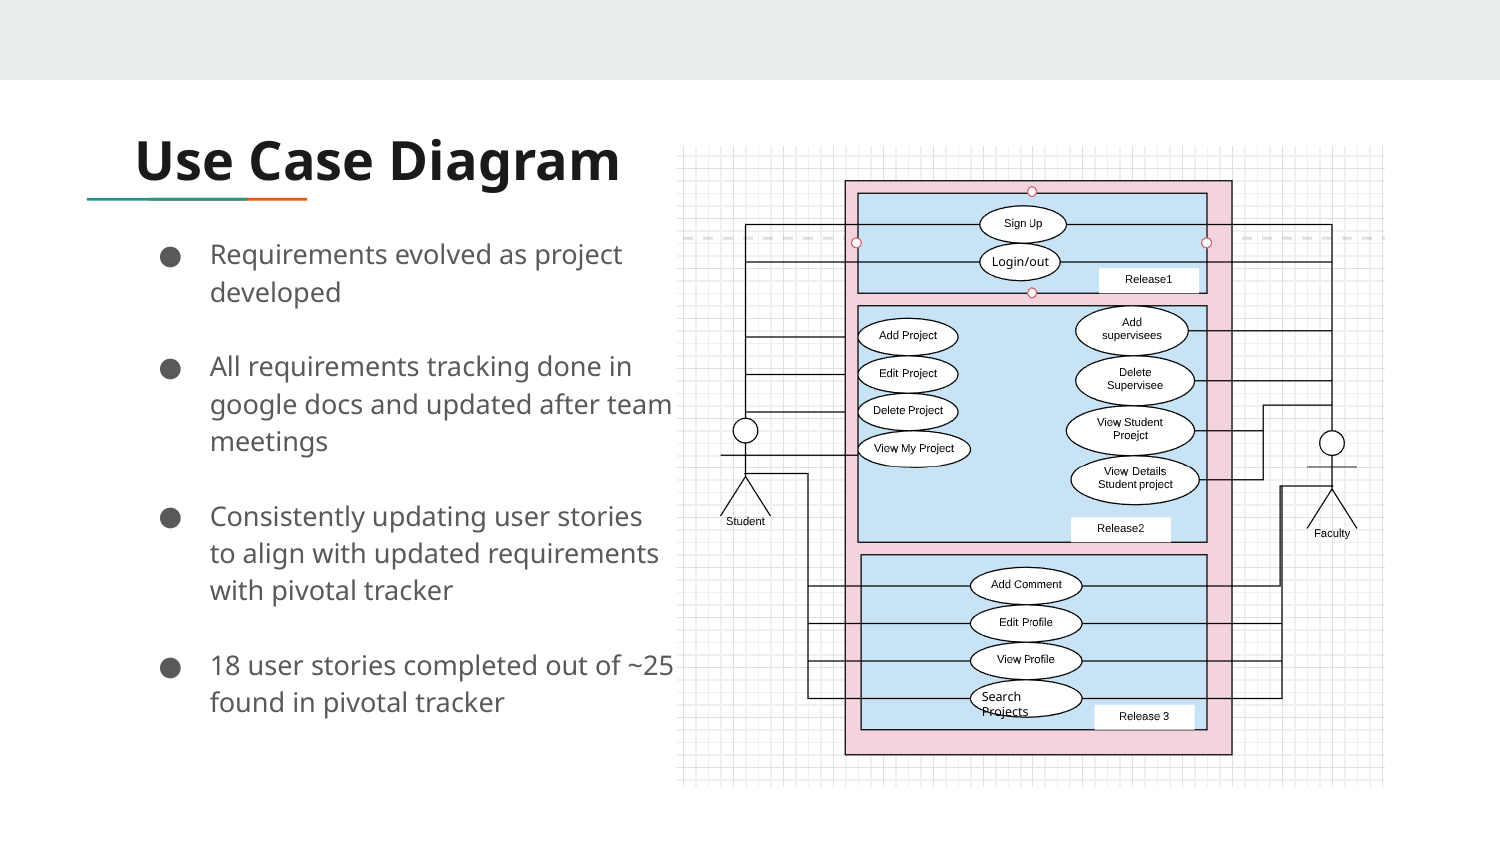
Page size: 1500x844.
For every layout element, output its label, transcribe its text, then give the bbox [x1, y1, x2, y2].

list Requirements evolved as project developed All requirements tracking done in google docs and updated after team meetings Consistently updating user stories to align with updated requirements with pivotal tracker 18 user stories completed out of ~25 found in pivotal tracker [119, 217, 672, 767]
title Use Case Diagram [119, 111, 1353, 217]
picture [677, 145, 1385, 787]
